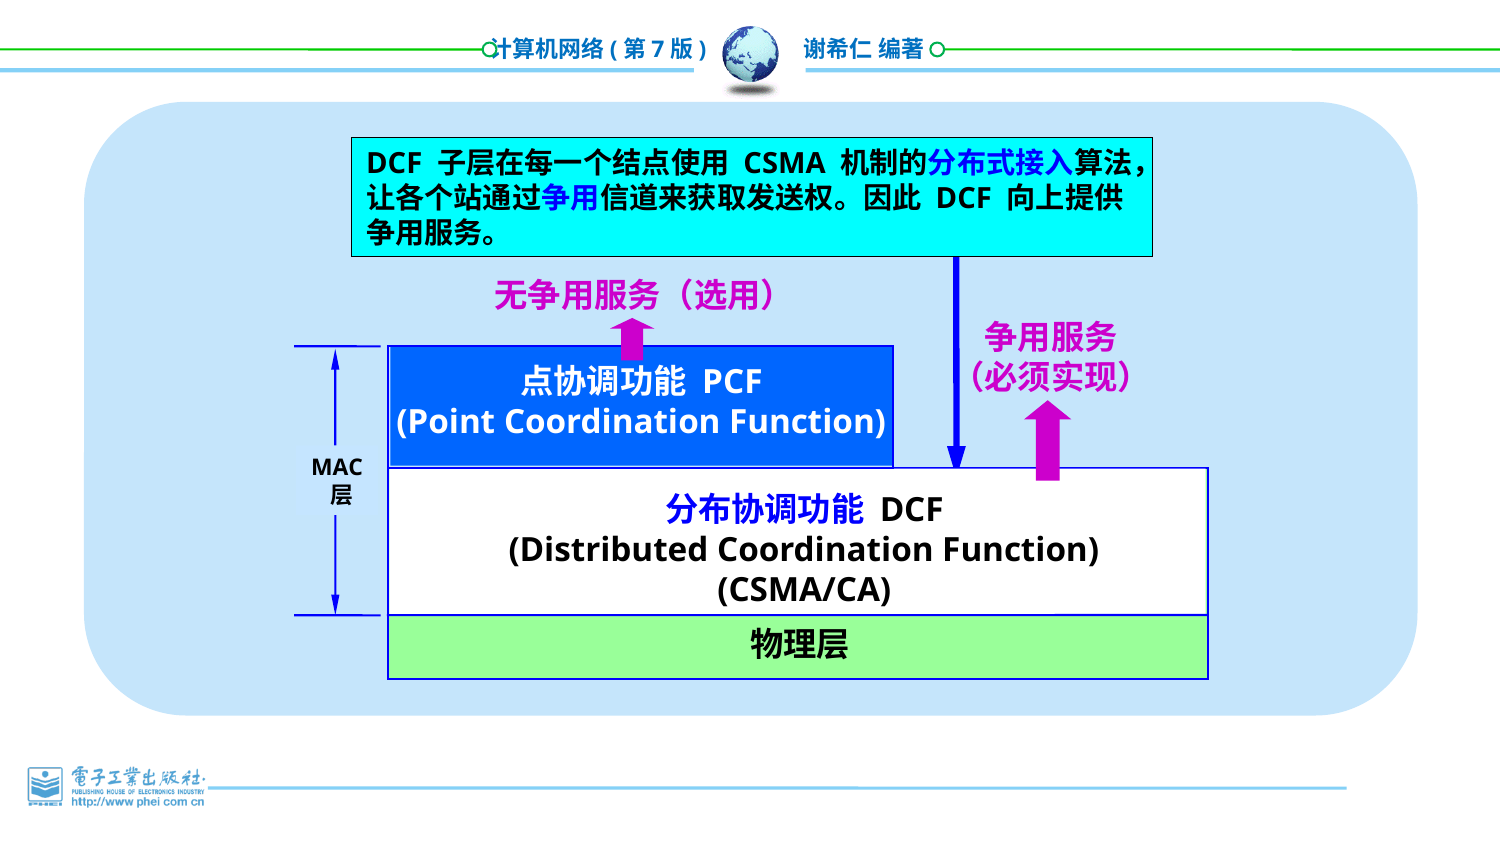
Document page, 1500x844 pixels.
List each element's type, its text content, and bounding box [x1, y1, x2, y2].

text_box DCF 子层在每一个结点使用 CSMA 机制的分布式接入算法，让各个站通过争用信道来获取发送权。因此 DCF 向上提供争用服务。 [351, 137, 1153, 257]
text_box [293, 266, 1209, 680]
picture [23, 764, 208, 809]
picture [720, 24, 780, 99]
text_box [81, 99, 1420, 718]
